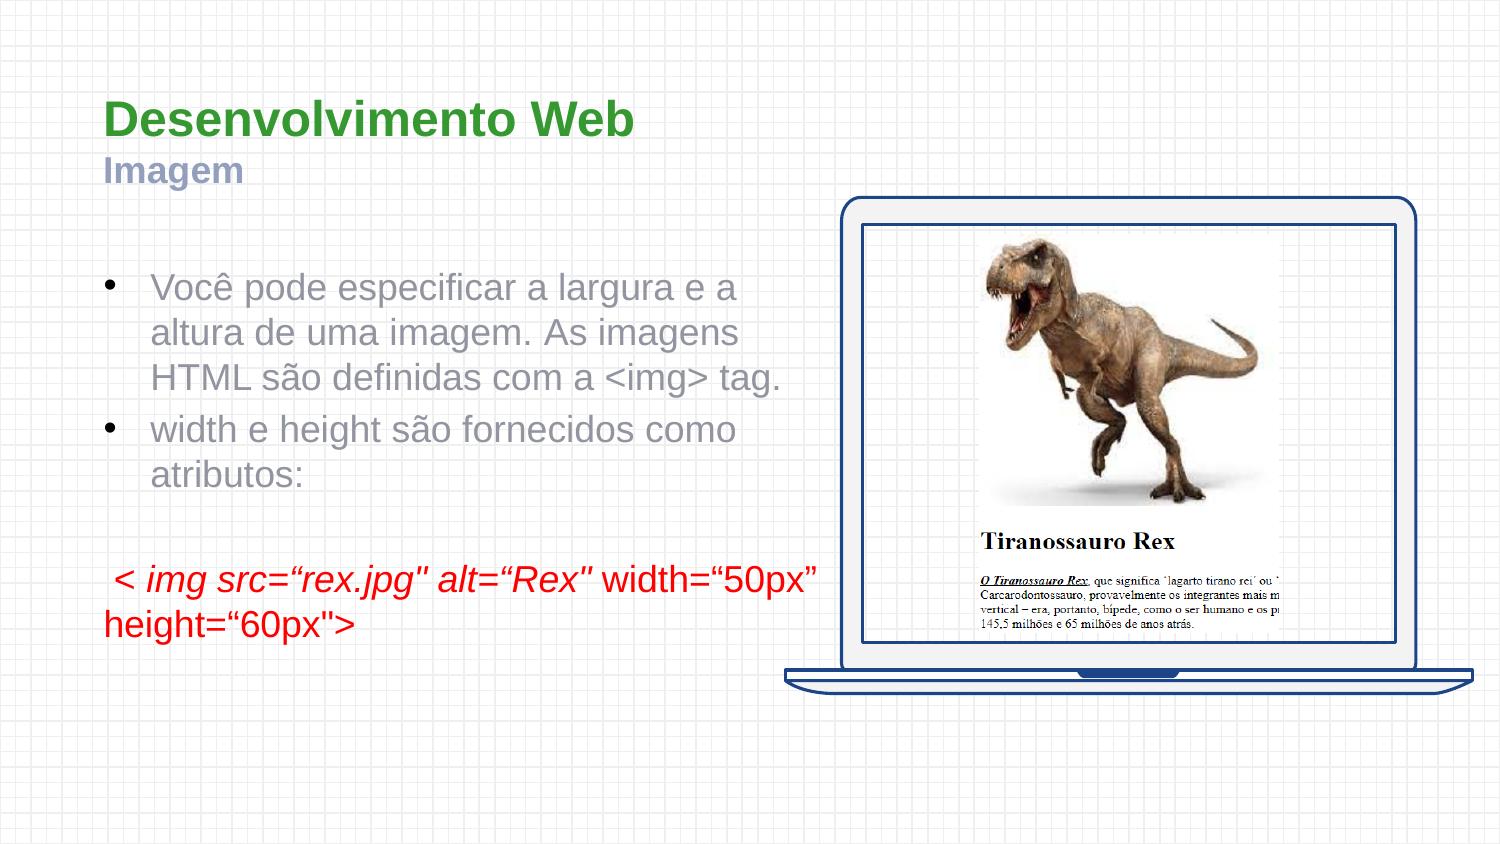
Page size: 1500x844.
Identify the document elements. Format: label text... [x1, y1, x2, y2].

text_box Você pode especificar a largura e a altura de uma imagem. As imagens HTML são definidas com a <img> tag. width e height são fornecidos como atributos: < img src=“rex.jpg" alt=“Rex" width=“50px” height=“60px"> [88, 254, 842, 800]
text_box Desenvolvimento Web Imagem [88, 79, 1248, 234]
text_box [785, 197, 1473, 694]
picture [979, 234, 1279, 633]
